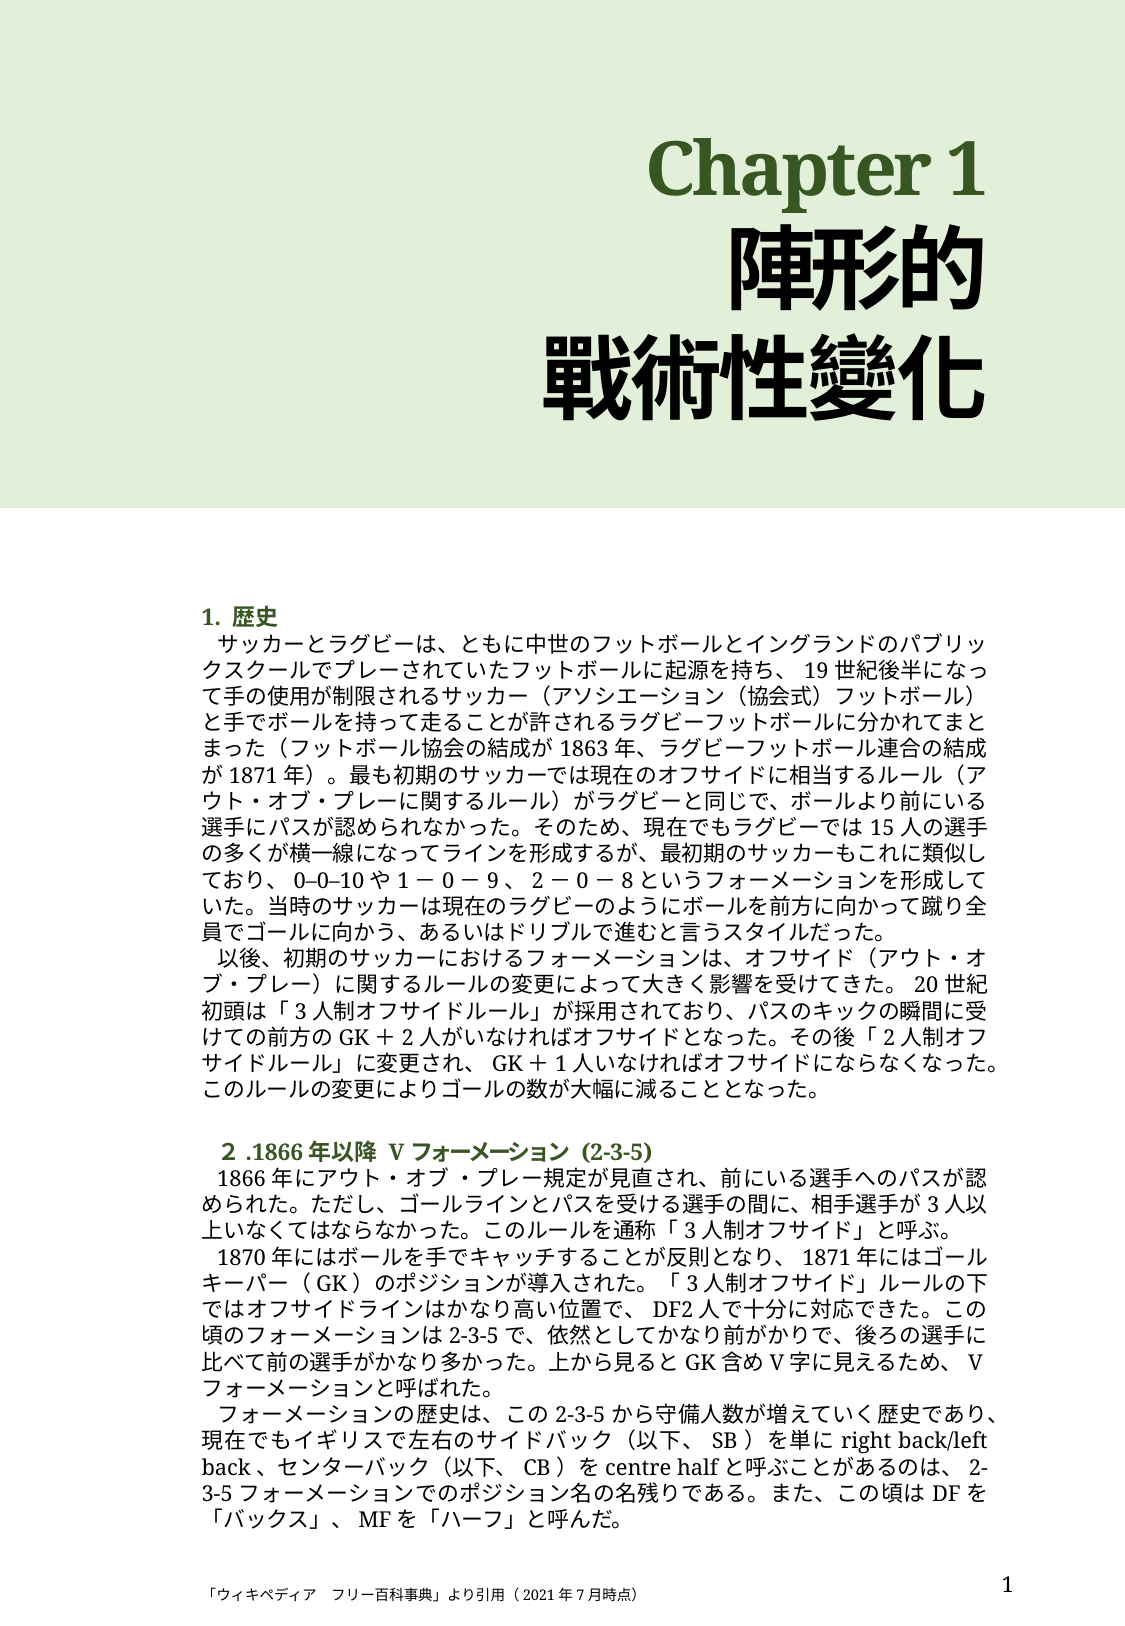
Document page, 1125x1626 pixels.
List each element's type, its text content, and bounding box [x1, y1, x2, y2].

text_box Chapter 1 陣形的 戰術性變化 [186, 113, 1003, 438]
text_box 1 [975, 1563, 1041, 1605]
text_box [0, 0, 1125, 509]
text_box 1. 歴史 サッカーとラグビーは、ともに中世のフットボールとイングランドのパブリックスクールでプレーされていたフットボールに起源を持ち、19世紀後半になって手の使用が制限されるサッカー（アソシエーション（協会式）フットボール）と手でボールを持って走ることが許されるラグビーフットボールに分かれてまとまった（フットボール協会の結成が1863年、ラグビーフットボール連合の結成が1871年）。最も初期のサッカーでは現在のオフサイドに相当するルール（アウト・オブ・プレーに関するルール）がラグビーと同じで、ボールより前にいる選手にパスが認められなかった。そのため、現在でもラグビーでは15人の選手の多くが横一線になってラインを形成するが、最初期のサッカーもこれに類似しており、0–0–10や1－0－9、2－0－8というフォーメーションを形成していた。当時のサッカーは現在のラグビーのようにボールを前方に向かって蹴り全員でゴールに向かう、あるいはドリブルで進むと言うスタイルだった。 以後、初期のサッカーにおけるフォーメーションは、オフサイド（アウト・オブ・プレー）に関するルールの変更によって大きく影響を受けてきた。20世紀初頭は「3人制オフサイドルール」が採用されており、パスのキックの瞬間に受けての前方のGK＋2人がいなければオフサイドとなった。その後「2人制オフサイドルール」に変更され、GK＋1人いなければオフサイドにならなくなった。このルールの変更によりゴールの数が大幅に減ることとなった。 ２.1866年以降 Vフォーメーション (2-3-5) 1866年にアウト・オブ ・プレー規定が見直され、前にいる選手へのパスが認められた。ただし、ゴールラインとパスを受ける選手の間に、相手選手が3人以上いなくてはならなかった。このルールを通称「3人制オフサイド」と呼ぶ。 1870年にはボールを手でキャッチすることが反則となり、1871年にはゴールキーパー（GK）のポジションが導入された。「3人制オフサイド」ルールの下ではオフサイドラインはかなり高い位置で、DF2人で十分に対応できた。この頃のフォーメーションは2-3-5で、依然としてかなり前がかりで、後ろの選手に比べて前の選手がかなり多かった。上から見るとGK含めV字に見えるため、Vフォーメーションと呼ばれた。 フォーメーションの歴史は、この2-3-5から守備人数が増えていく歴史であり、現在でもイギリスで左右のサイドバック（以下、SB）を単にright back/left back、センターバック（以下、CB）をcentre halfと呼ぶことがあるのは、2-3-5フォーメーションでのポジション名の名残りである。また、この頃はDFを「バックス」、MFを「ハーフ」と呼んだ。 [186, 595, 1003, 1540]
text_box 「ウィキペディア フリー百科事典」より引用（2021年7月時点） [186, 1578, 830, 1612]
